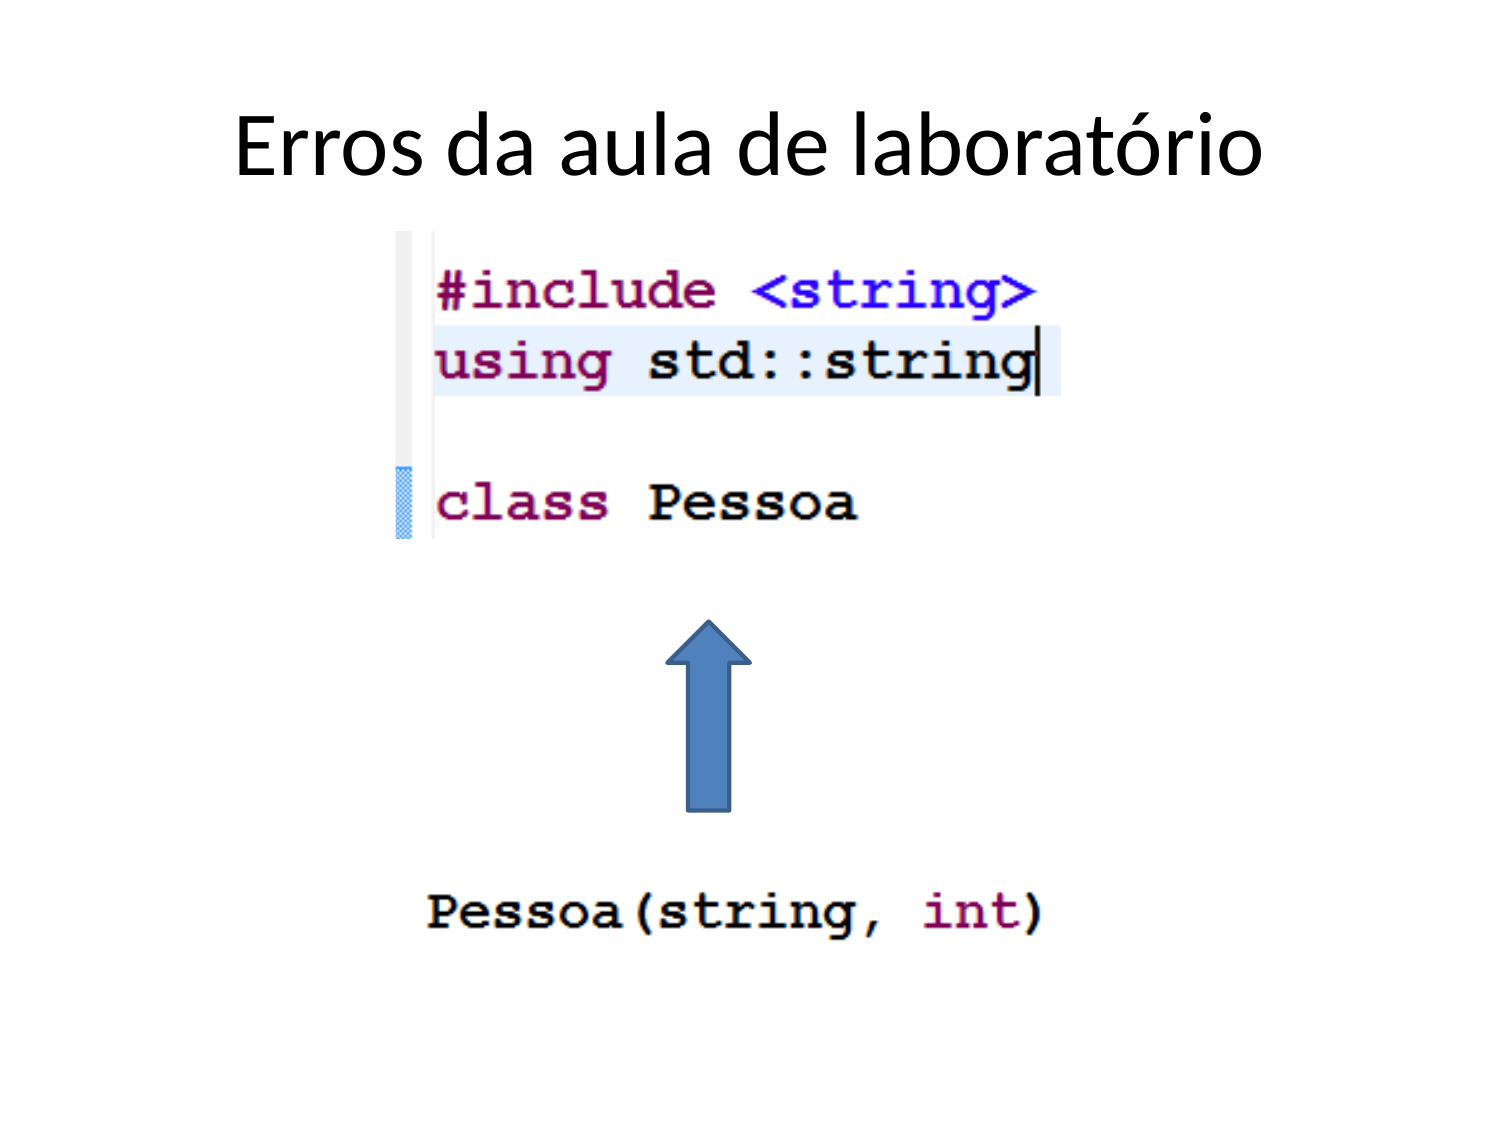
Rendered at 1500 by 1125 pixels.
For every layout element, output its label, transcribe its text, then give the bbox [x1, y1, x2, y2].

picture [395, 231, 1062, 540]
picture [336, 833, 1058, 1010]
text_box [665, 619, 752, 813]
title Erros da aula de laboratório [75, 45, 1425, 233]
